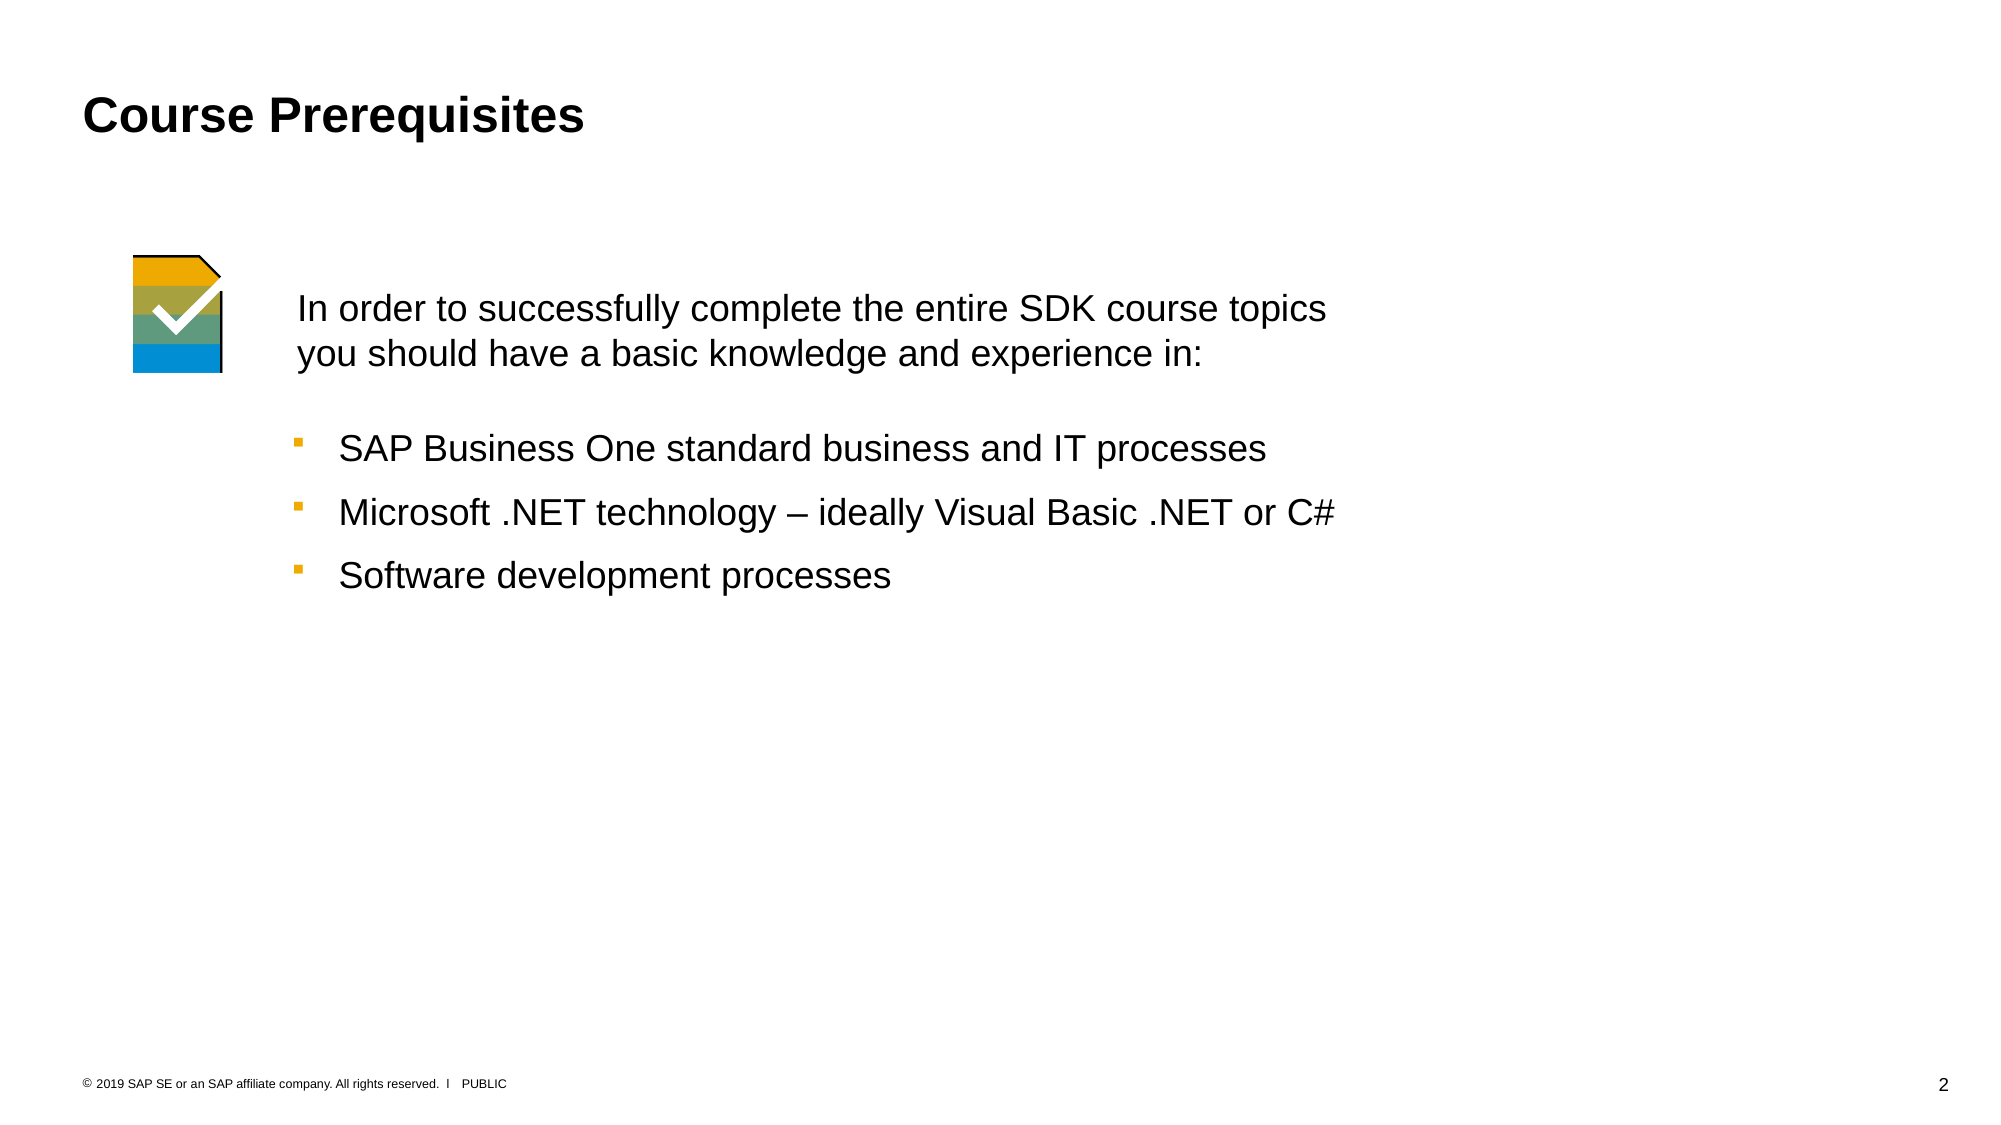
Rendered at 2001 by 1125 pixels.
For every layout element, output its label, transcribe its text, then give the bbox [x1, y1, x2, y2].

picture [101, 237, 256, 391]
text_box In order to successfully complete the entire SDK course topics you should have a basic knowledge and experience in: [297, 283, 1339, 374]
title Course Prerequisites [82, 82, 1918, 144]
text_box SAP Business One standard business and IT processes Microsoft .NET technology – ideally Visual Basic .NET or C# Software development processes [291, 423, 1844, 597]
